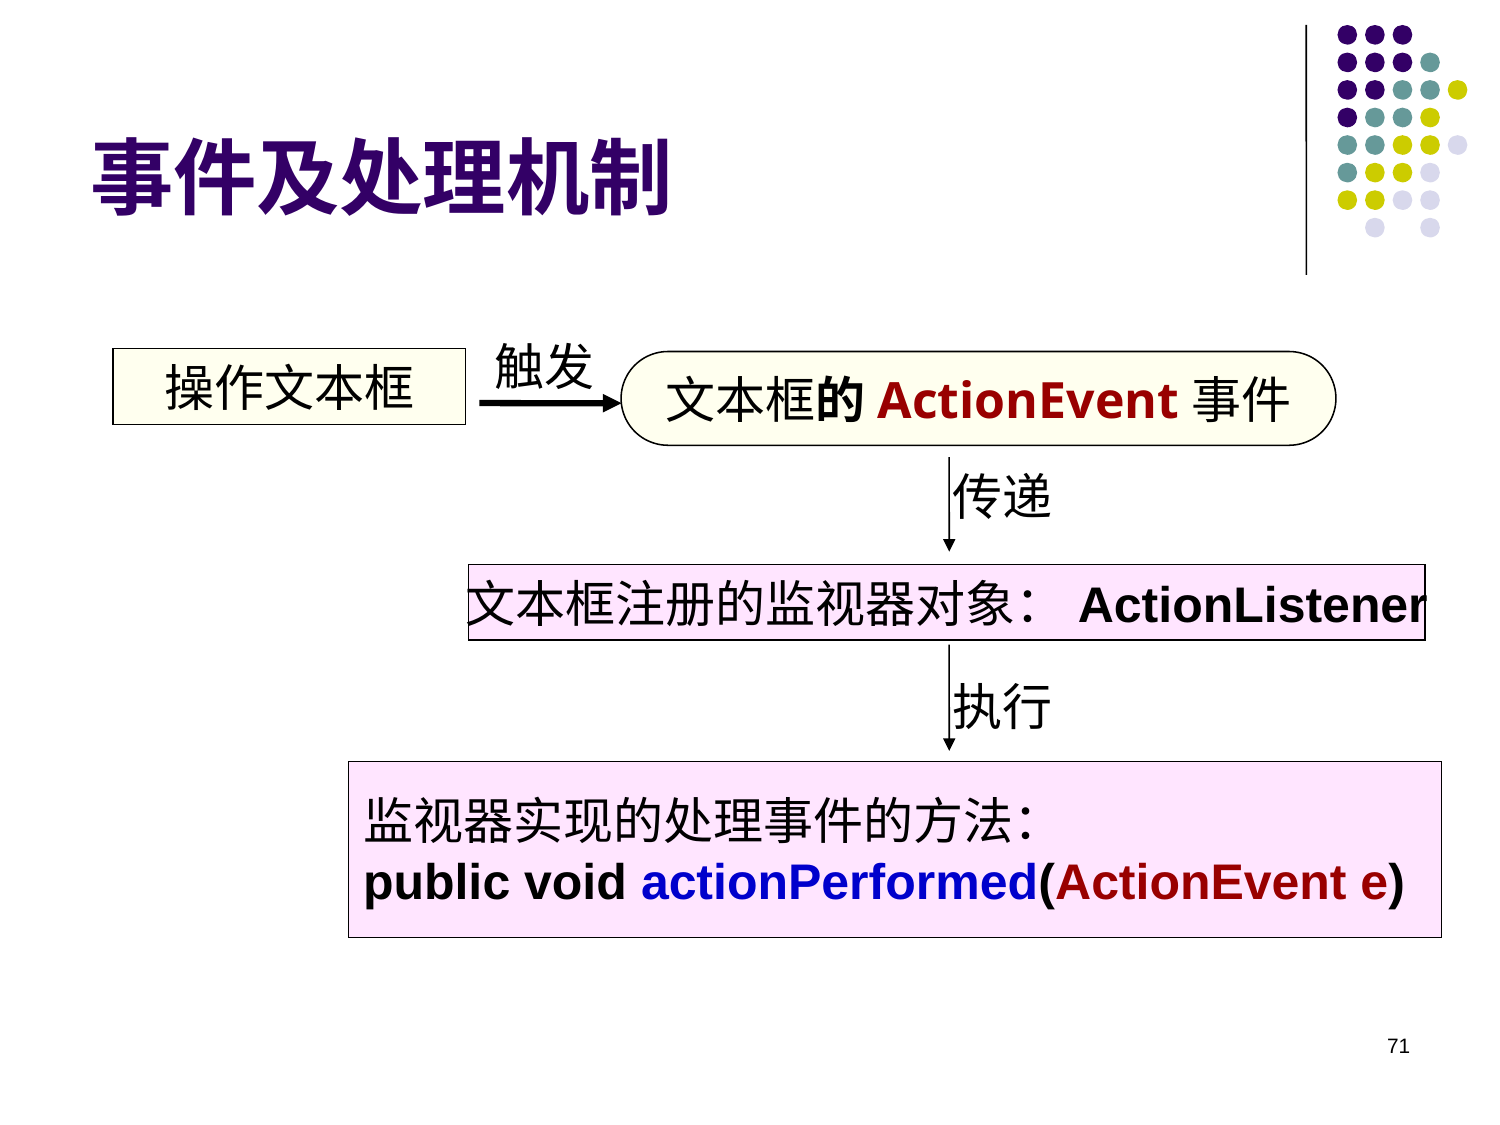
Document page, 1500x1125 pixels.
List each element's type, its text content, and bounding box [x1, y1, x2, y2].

slide_number 71 [1074, 1024, 1426, 1101]
text_box 文本框注册的监视器对象：ActionListener [468, 564, 1425, 641]
text_box 执行 [937, 667, 1127, 743]
text_box 传递 [937, 457, 1079, 533]
text_box [945, 743, 954, 751]
text_box [943, 533, 956, 552]
text_box 监视器实现的处理事件的方法： public void actionPerformed(ActionEvent e) [348, 761, 1442, 938]
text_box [479, 327, 622, 404]
title 事件及处理机制 [74, 19, 1313, 233]
text_box 操作文本框 [113, 348, 466, 425]
text_box 文本框的ActionEvent事件 [622, 351, 1336, 446]
